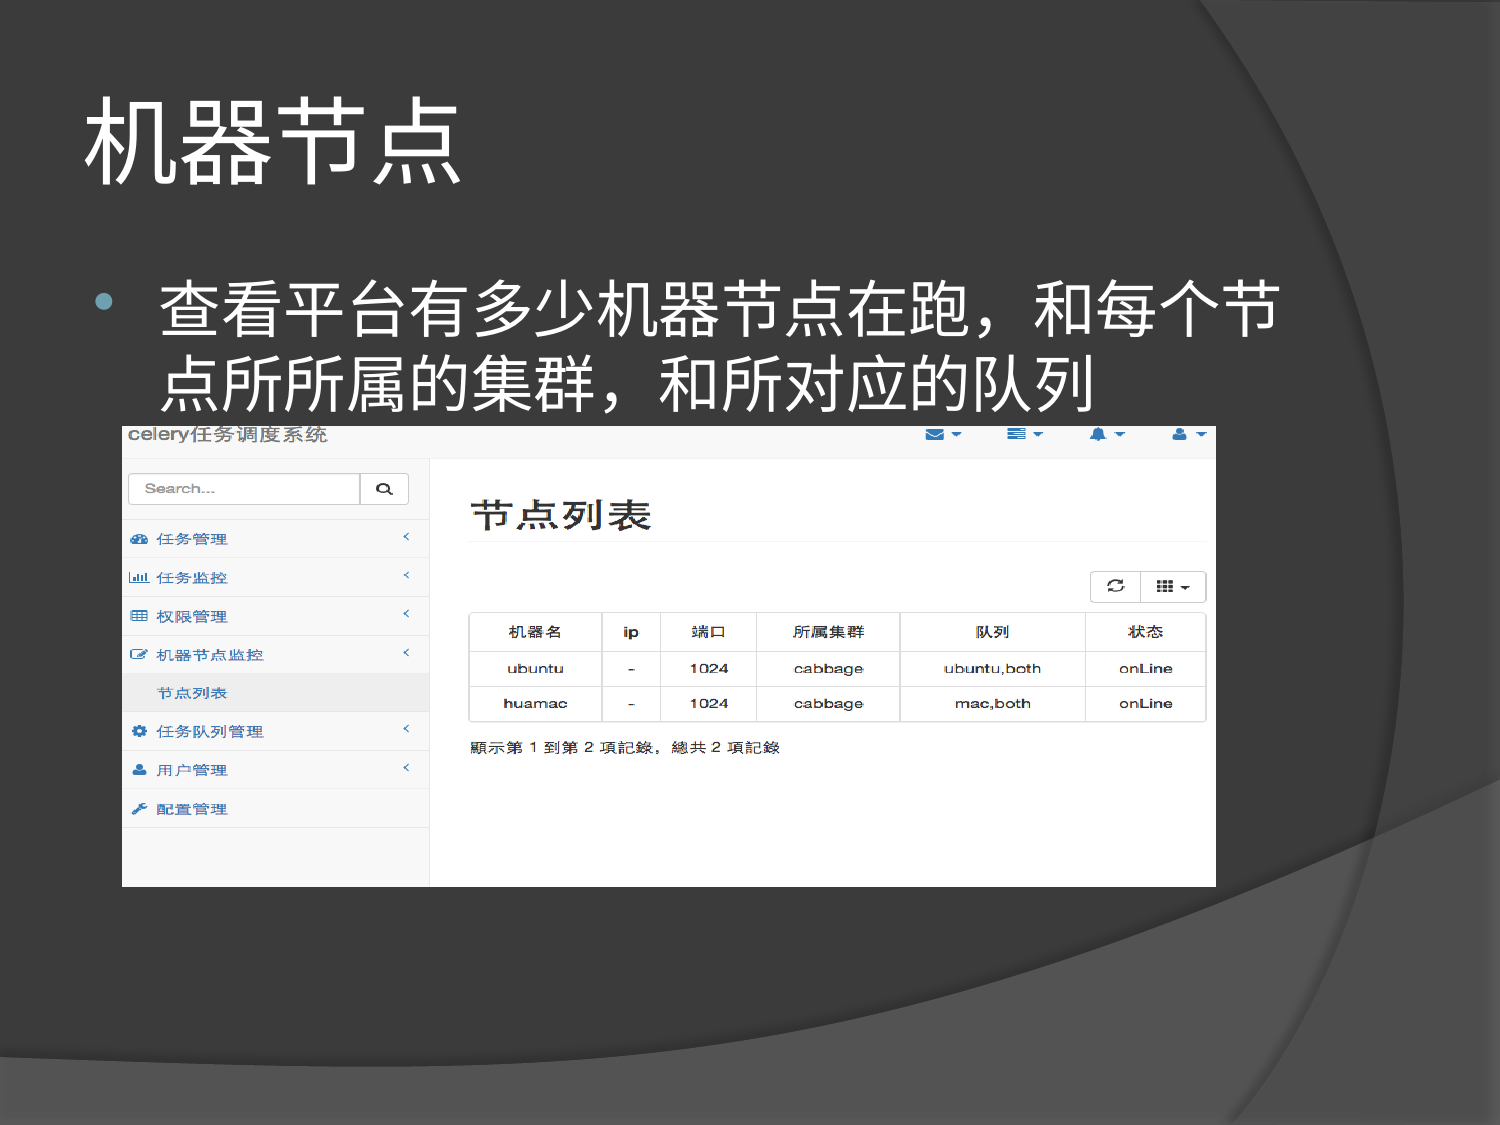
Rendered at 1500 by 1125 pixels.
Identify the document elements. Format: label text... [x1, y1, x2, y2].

picture [121, 426, 1216, 887]
list 查看平台有多少机器节点在跑，和每个节点所所属的集群，和所对应的队列 [75, 262, 1300, 1005]
title 机器节点 [75, 45, 1300, 233]
